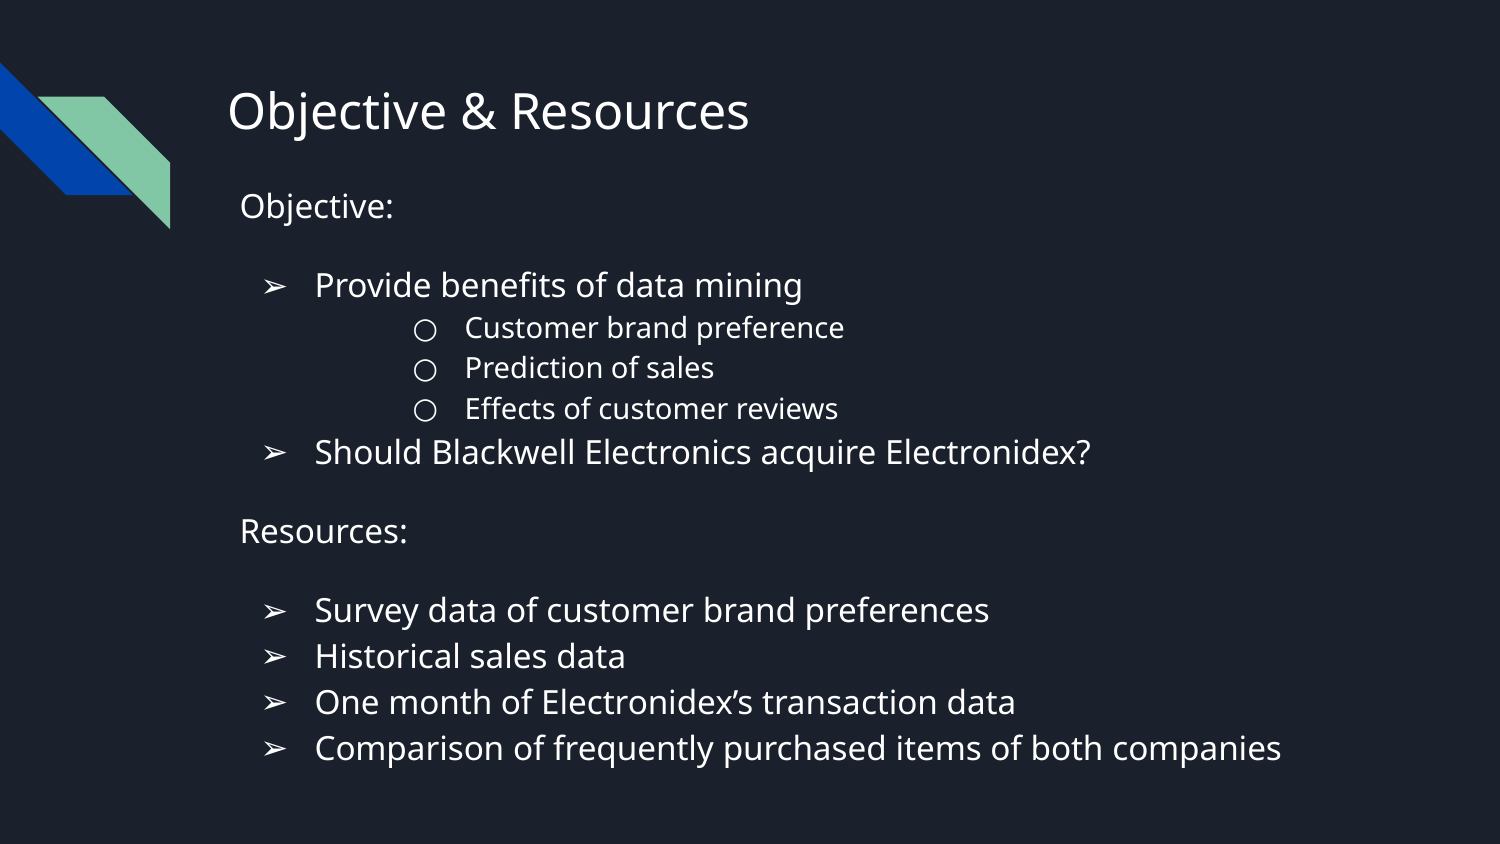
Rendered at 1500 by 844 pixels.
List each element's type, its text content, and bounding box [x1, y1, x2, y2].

title Objective & Resources [212, 64, 1368, 215]
list Objective: Provide benefits of data mining Customer brand preference Prediction of sales Effects of customer reviews Should Blackwell Electronics acquire Electronidex? Resources: Survey data of customer brand preferences Historical sales data One month of Electronidex’s transaction data Comparison of frequently purchased items of both companies [224, 164, 1485, 800]
